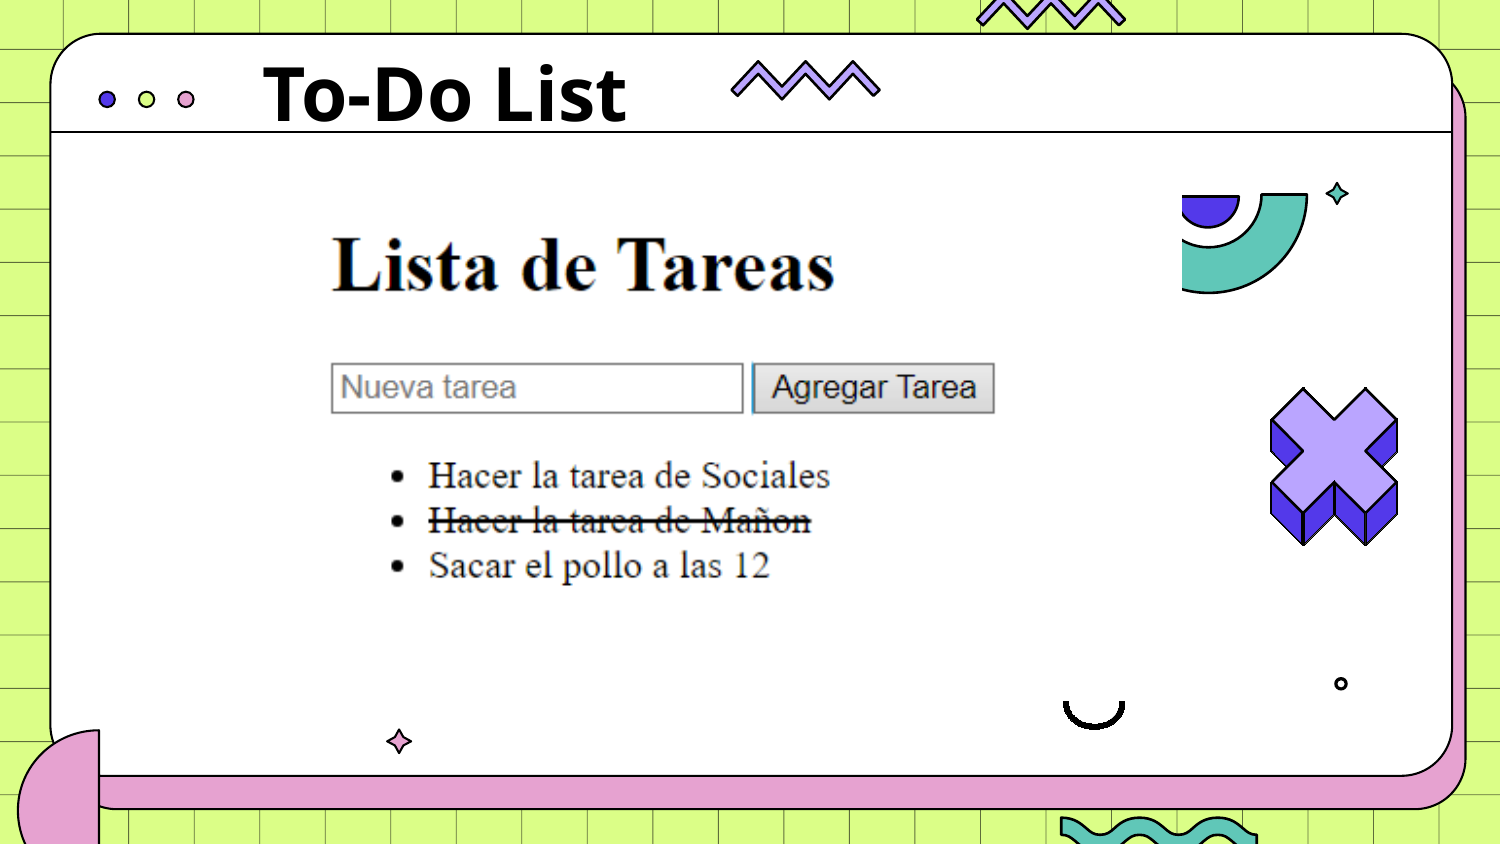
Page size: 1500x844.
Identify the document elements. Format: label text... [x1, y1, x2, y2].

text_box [1182, 194, 1307, 293]
text_box [1061, 817, 1257, 844]
text_box [137, 90, 156, 109]
text_box [387, 729, 412, 754]
text_box [1334, 677, 1348, 691]
text_box [1326, 182, 1348, 205]
text_box [731, 61, 880, 100]
picture [317, 182, 1182, 701]
text_box [98, 90, 116, 109]
text_box [177, 90, 195, 109]
text_box To-Do List [247, 38, 706, 144]
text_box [1270, 387, 1398, 546]
text_box [17, 730, 99, 844]
